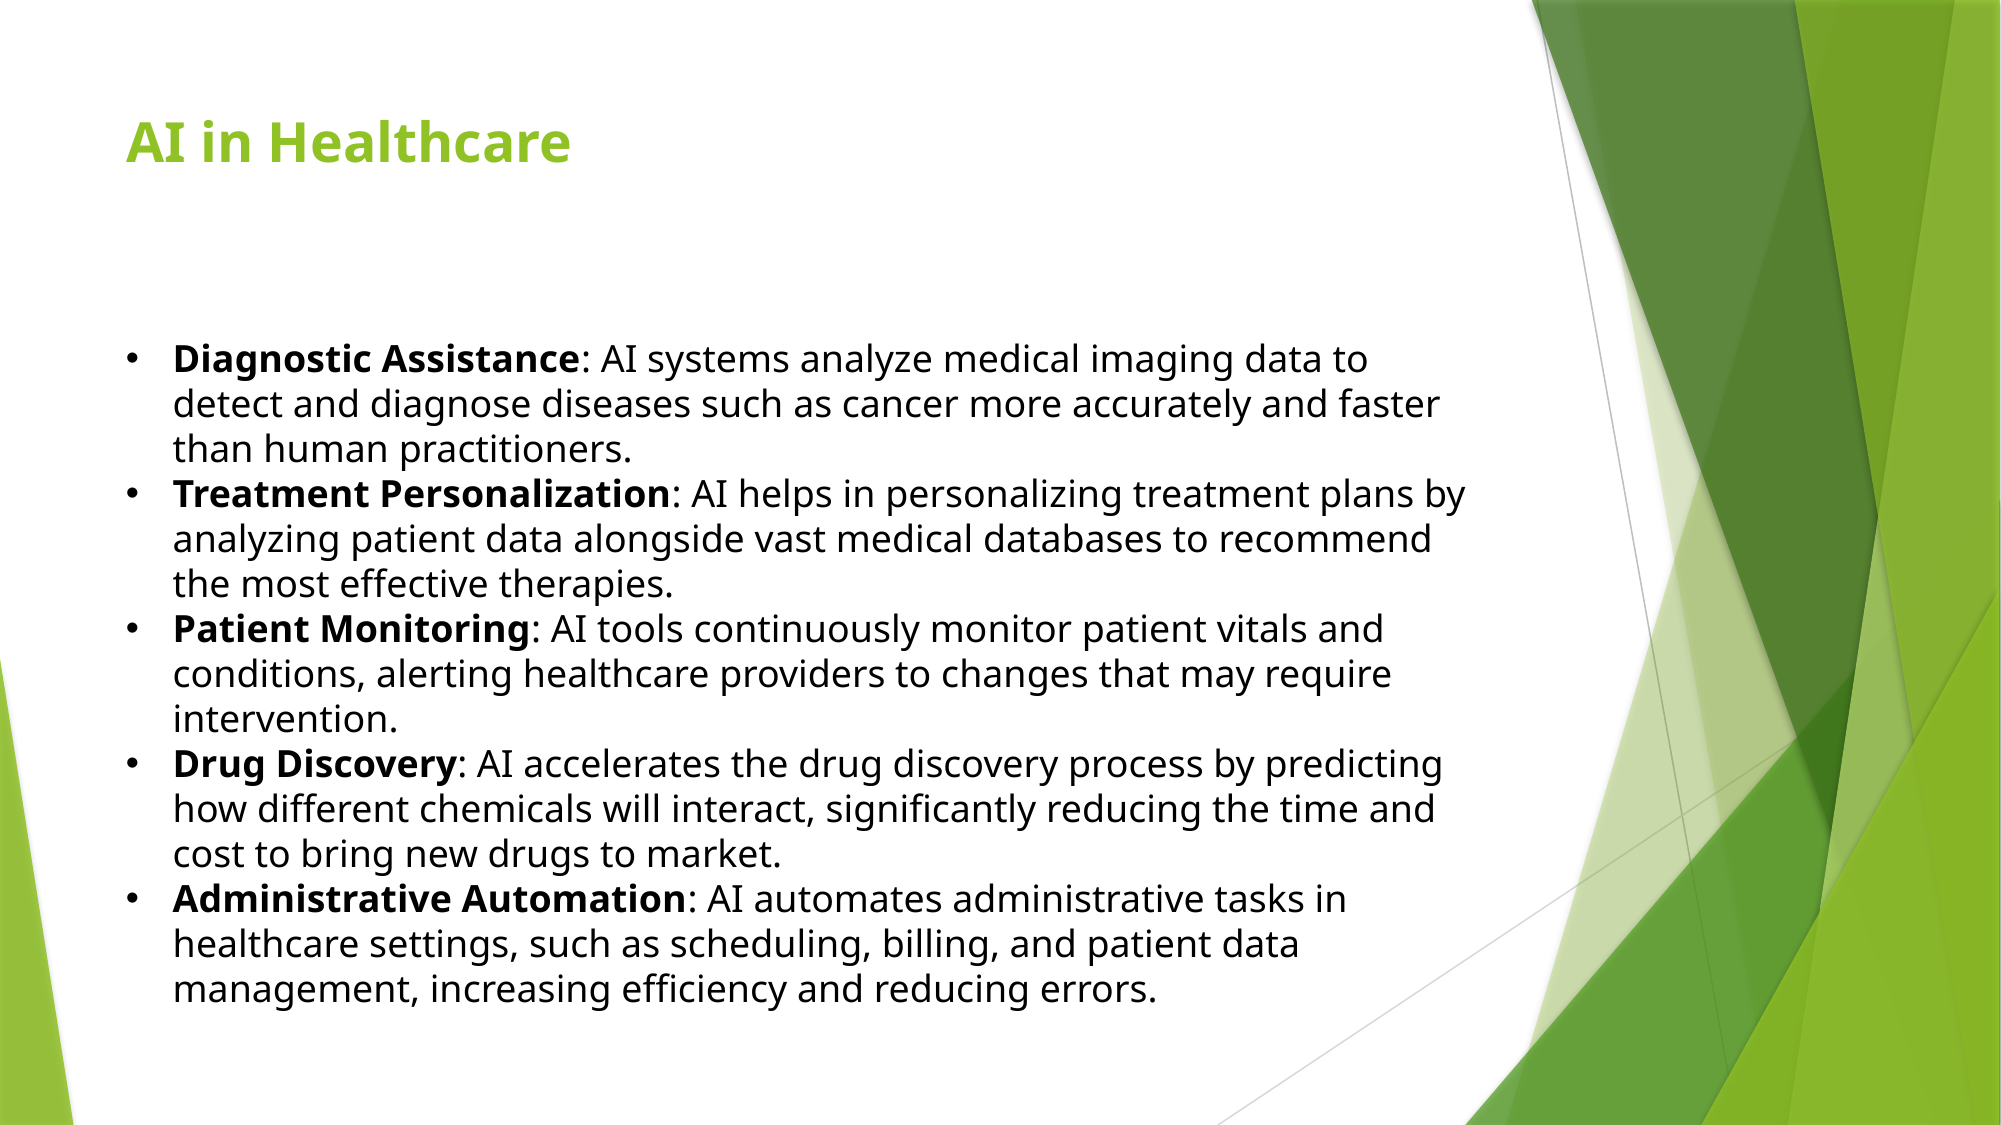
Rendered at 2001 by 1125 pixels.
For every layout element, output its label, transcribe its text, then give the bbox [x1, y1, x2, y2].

text_box Diagnostic Assistance: AI systems analyze medical imaging data to detect and diagnose diseases such as cancer more accurately and faster than human practitioners. Treatment Personalization: AI helps in personalizing treatment plans by analyzing patient data alongside vast medical databases to recommend the most effective therapies. Patient Monitoring: AI tools continuously monitor patient vitals and conditions, alerting healthcare providers to changes that may require intervention. Drug Discovery: AI accelerates the drug discovery process by predicting how different chemicals will interact, significantly reducing the time and cost to bring new drugs to market. Administrative Automation: AI automates administrative tasks in healthcare settings, such as scheduling, billing, and patient data management, increasing efficiency and reducing errors. [111, 327, 1500, 1018]
title AI in Healthcare [111, 99, 1522, 317]
